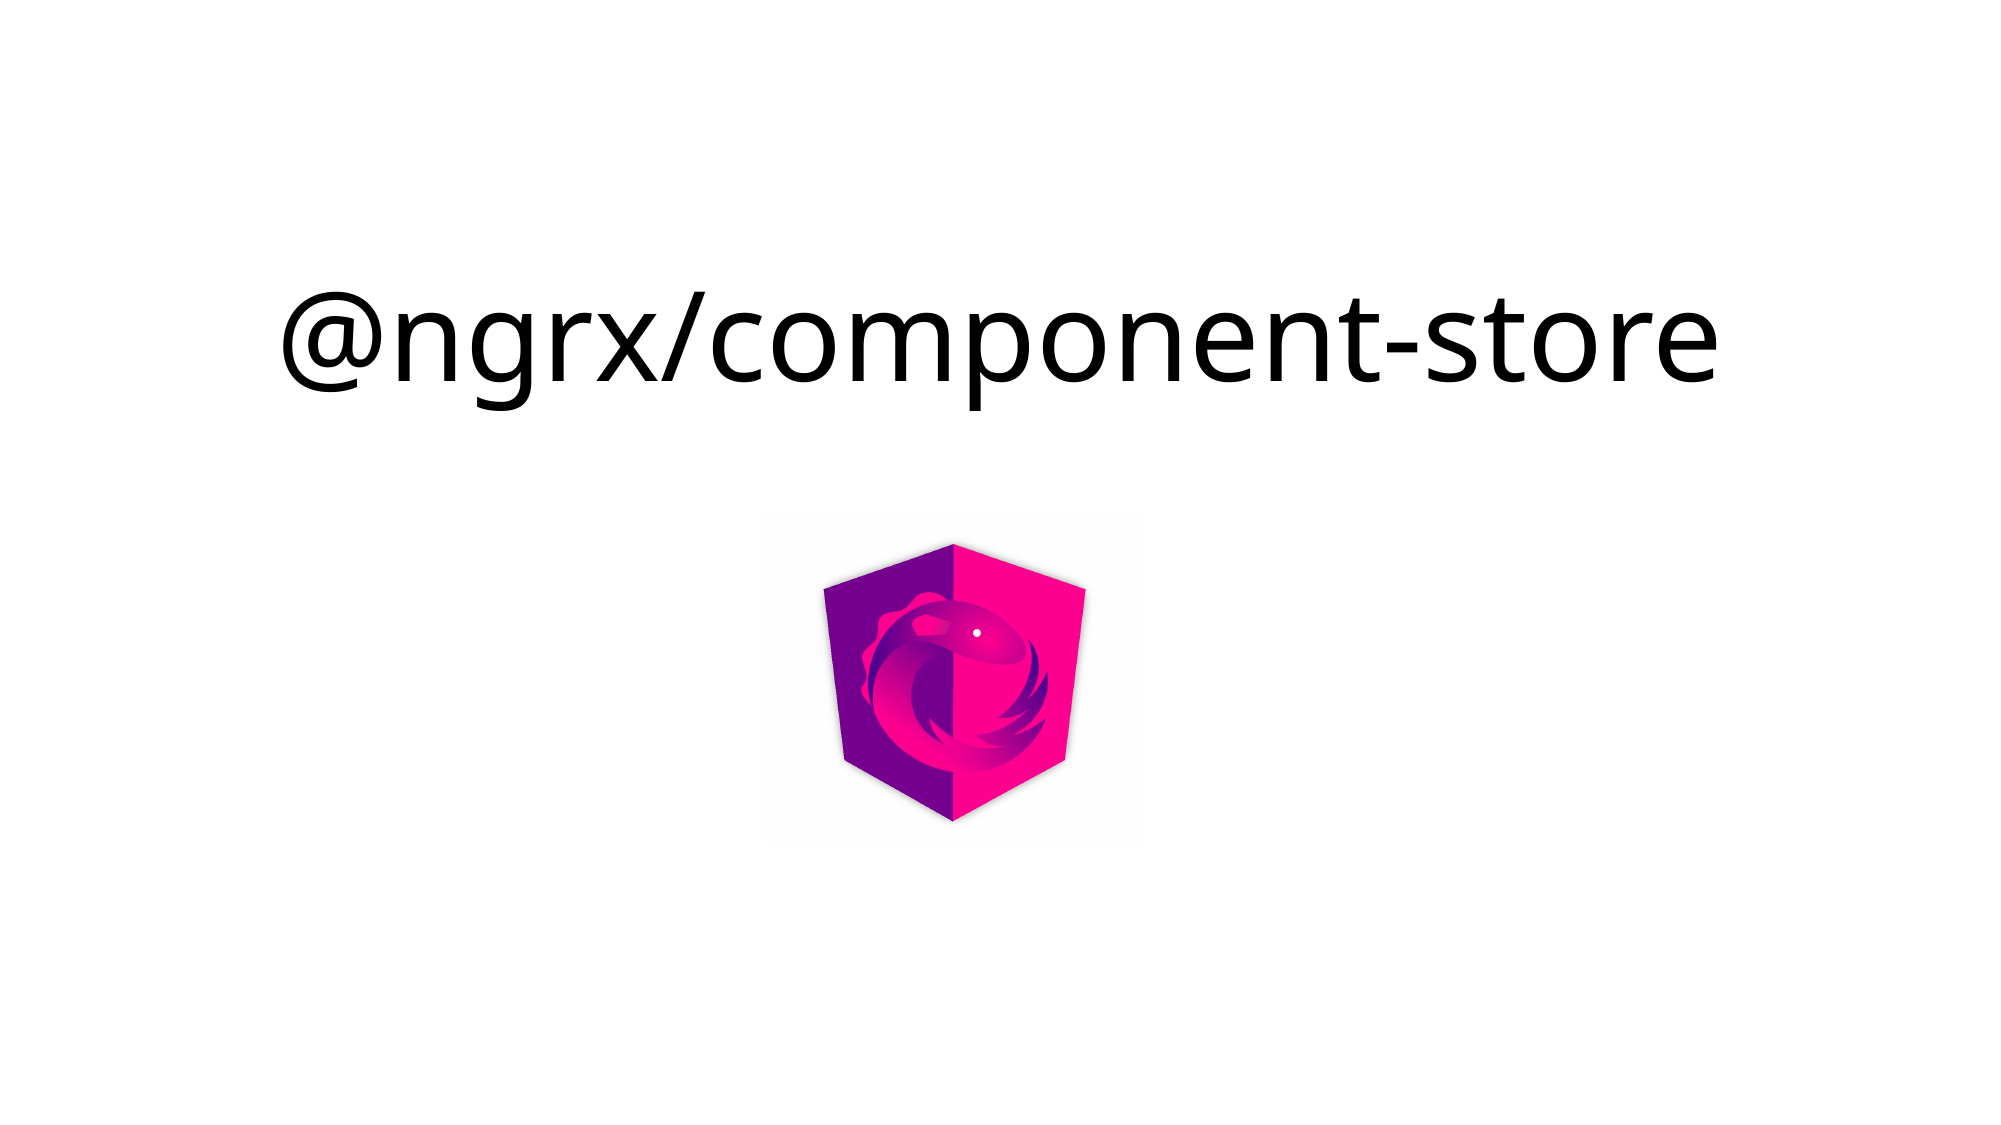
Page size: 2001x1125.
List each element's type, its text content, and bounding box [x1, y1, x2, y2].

title @ngrx/component-store [249, 184, 1750, 416]
picture [764, 513, 1142, 844]
